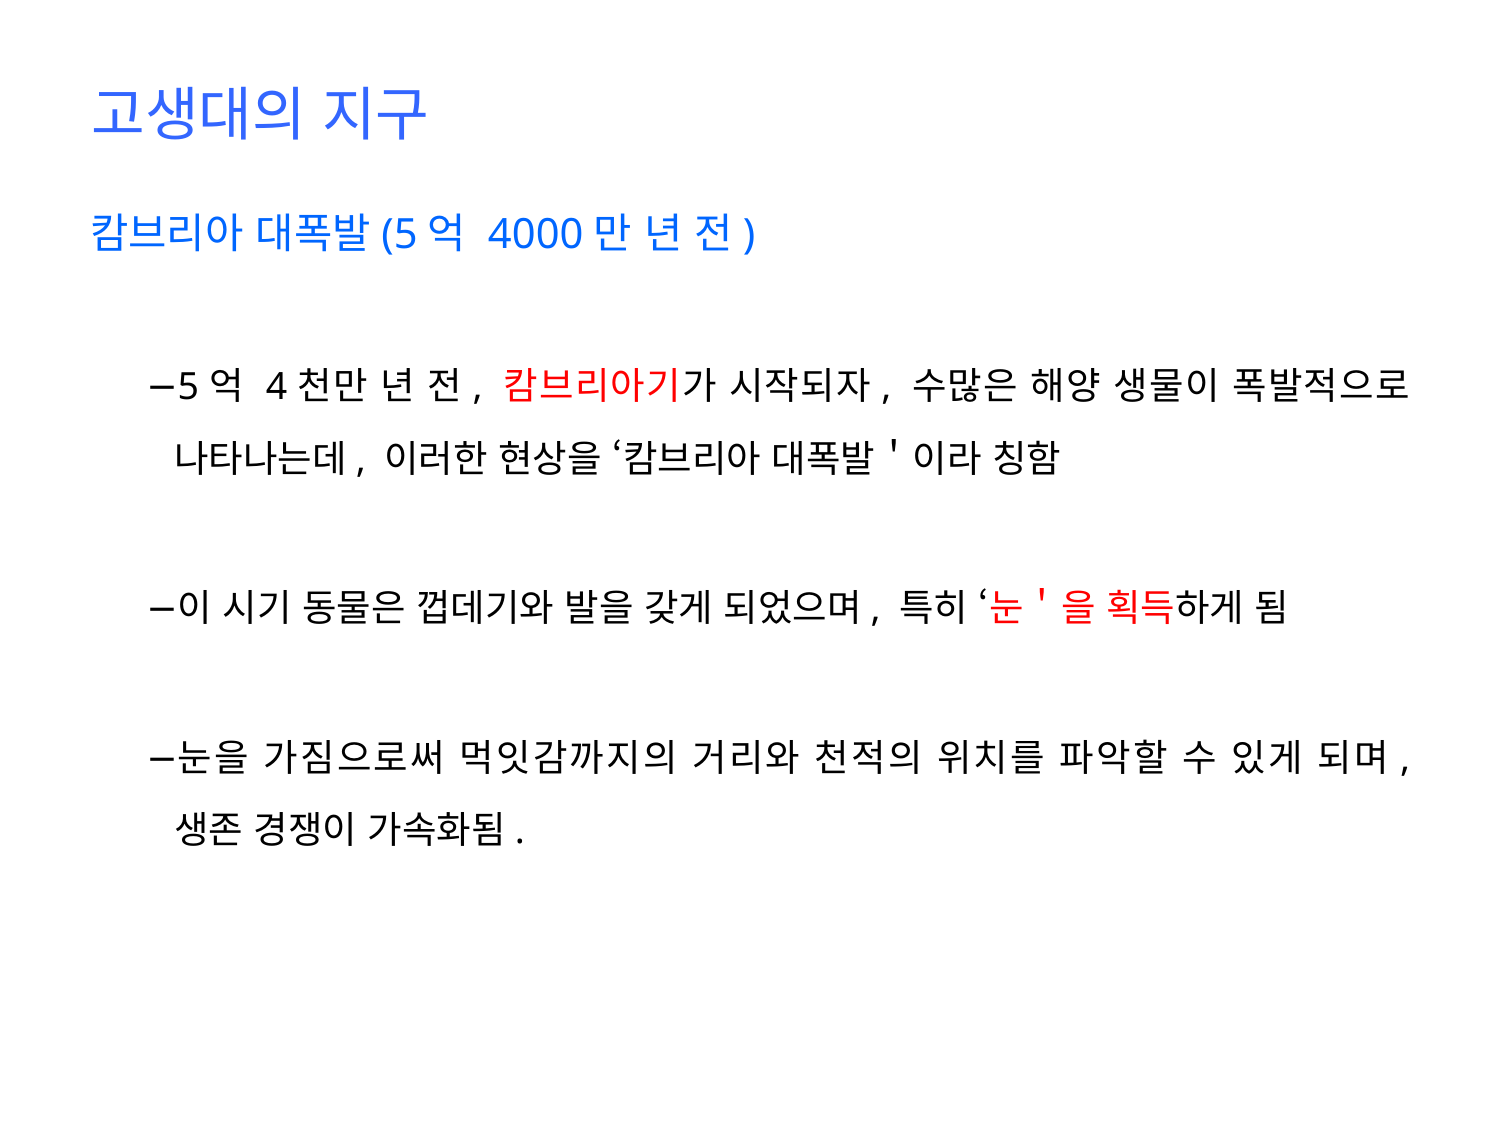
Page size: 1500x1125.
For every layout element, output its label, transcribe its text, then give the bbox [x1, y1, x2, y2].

list 캄브리아 대폭발(5억 4000만 년 전) 5억 4천만 년 전, 캄브리아기가 시작되자, 수많은 해양 생물이 폭발적으로 나타나는데, 이러한 현상을 ‘캄브리아 대폭발＇이라 칭함 이 시기 동물은 껍데기와 발을 갖게 되었으며, 특히 ‘눈＇을 획득하게 됨 눈을 가짐으로써 먹잇감까지의 거리와 천적의 위치를 파악할 수 있게 되며, 생존 경쟁이 가속화됨. [75, 205, 1425, 870]
title 고생대의 지구 [76, 52, 1427, 182]
